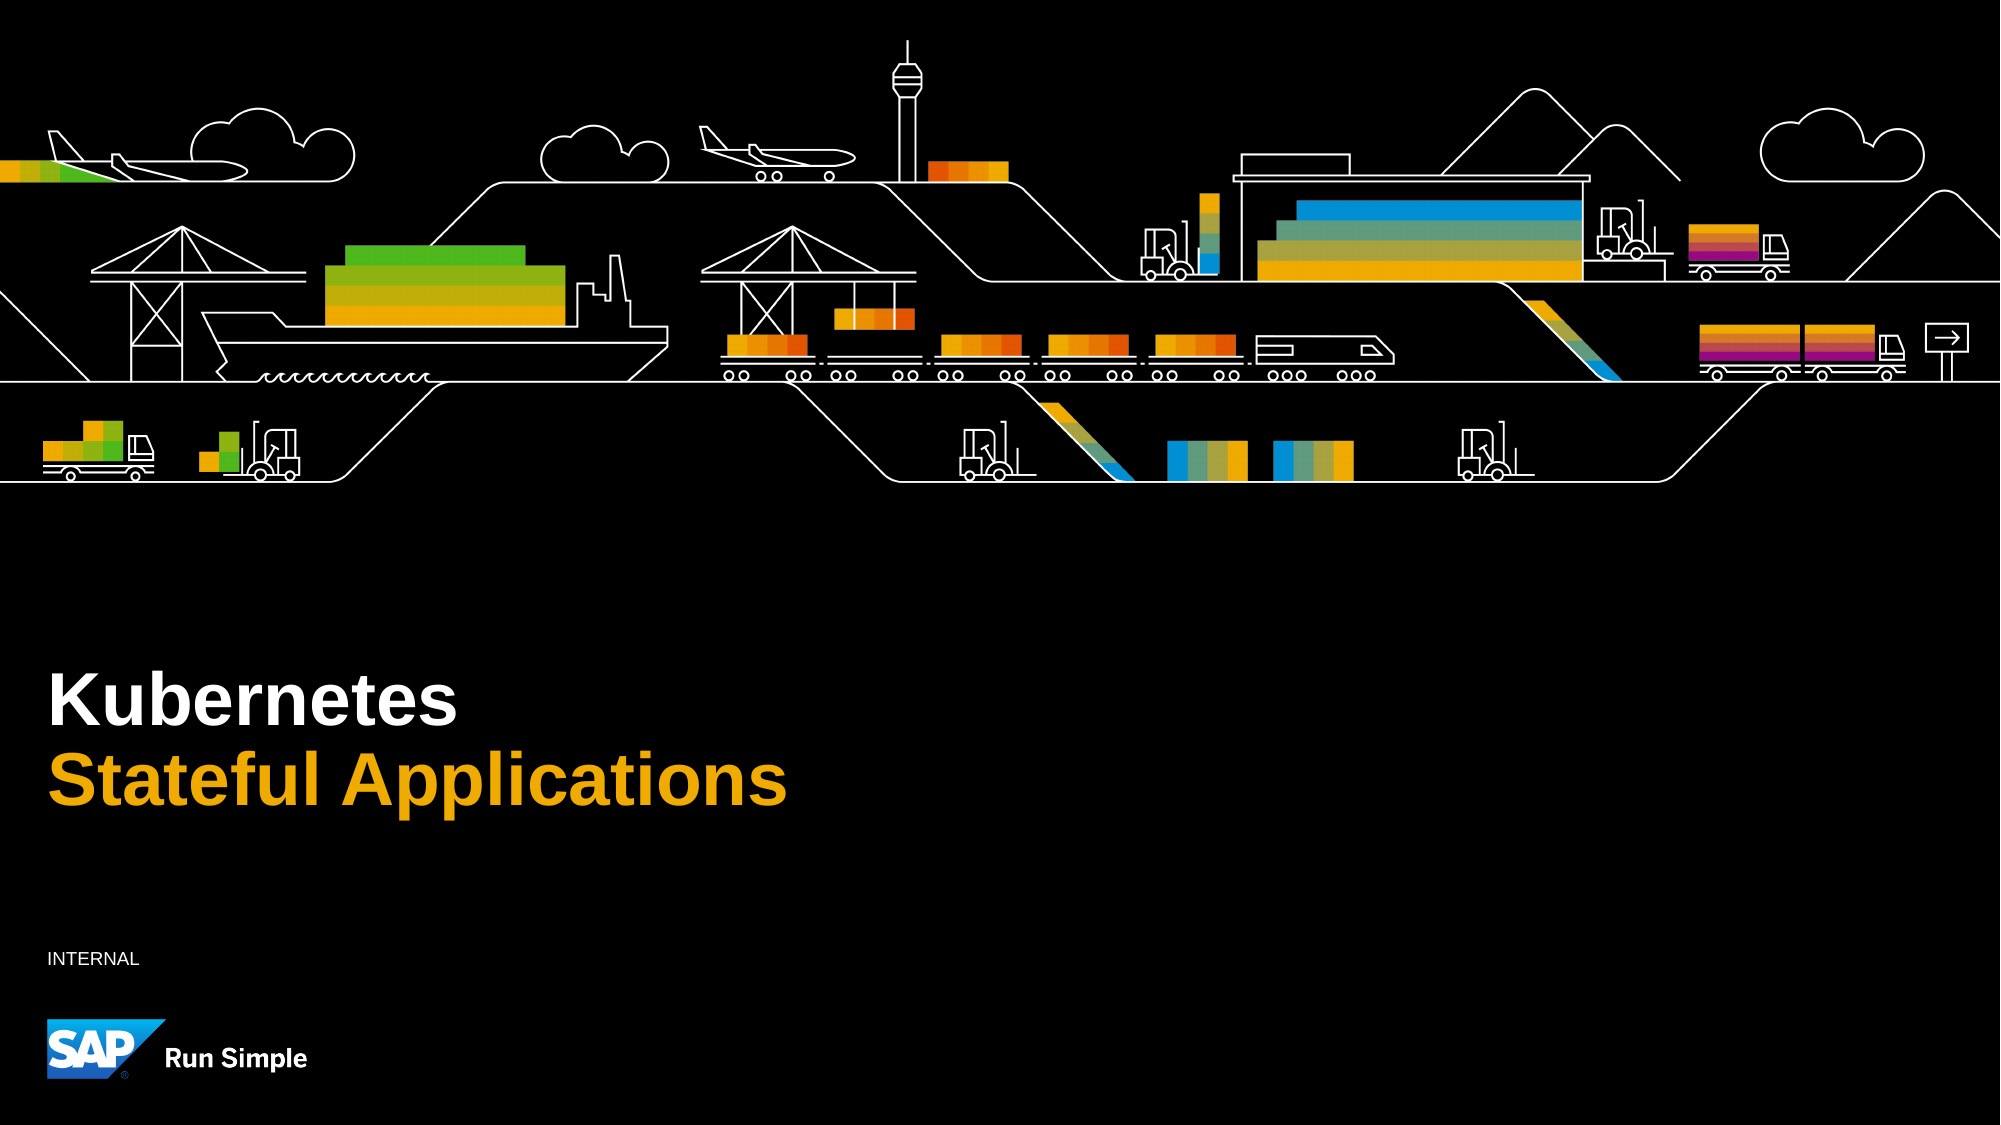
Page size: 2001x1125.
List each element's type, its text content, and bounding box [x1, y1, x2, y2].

picture [0, 0, 2001, 563]
list Kubernetes Stateful Applications [47, 660, 1836, 824]
picture [47, 1019, 307, 1079]
